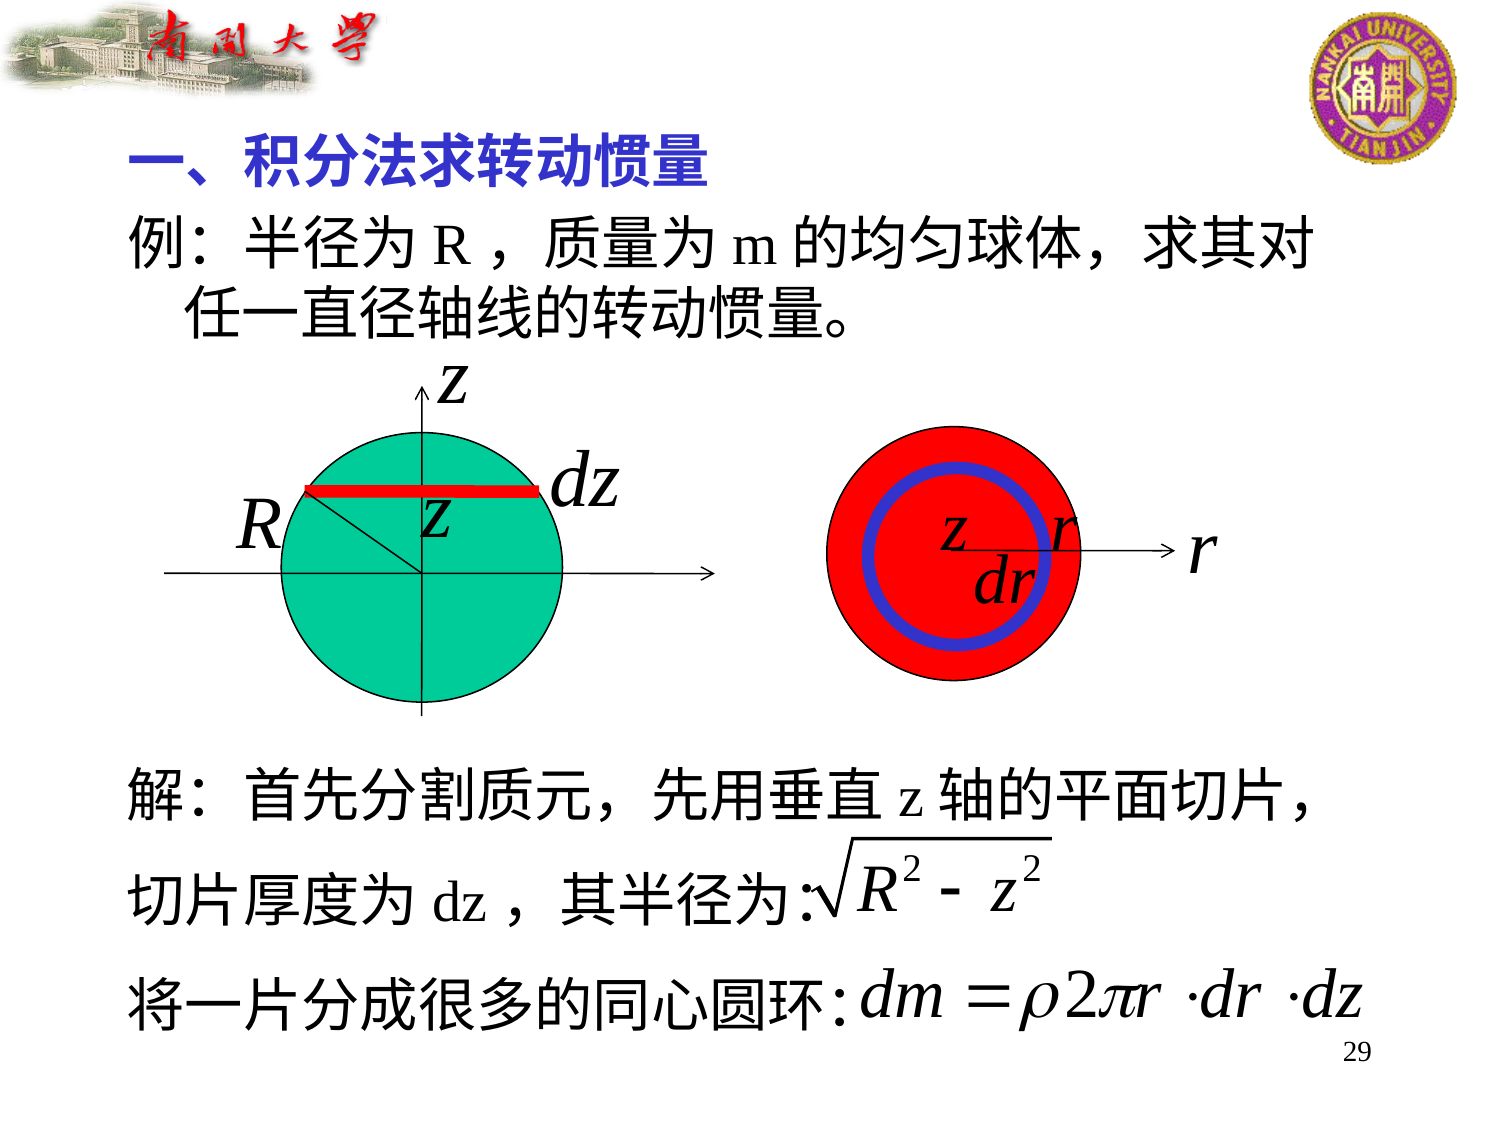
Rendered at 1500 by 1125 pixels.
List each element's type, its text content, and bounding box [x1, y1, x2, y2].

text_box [422, 349, 491, 418]
slide_number 29 [1074, 1024, 1388, 1101]
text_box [405, 483, 474, 551]
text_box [537, 432, 639, 528]
text_box [868, 467, 1034, 646]
text_box [426, 583, 562, 703]
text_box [222, 479, 299, 562]
text_box [427, 499, 563, 571]
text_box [1174, 520, 1234, 587]
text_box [927, 503, 987, 563]
picture [1262, 0, 1500, 178]
picture [0, 0, 388, 100]
text_box [282, 583, 416, 702]
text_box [1039, 503, 1093, 563]
text_box [426, 432, 532, 485]
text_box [848, 952, 1377, 1047]
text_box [962, 539, 1051, 622]
text_box [826, 426, 1080, 681]
text_box 解：首先分割质元，先用垂直z轴的平面切片，切片厚度为dz，其半径为： 将一片分成很多的同心圆环： [112, 716, 1365, 1046]
text_box [310, 432, 416, 485]
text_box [304, 491, 422, 574]
list 一、积分法求转动惯量 例：半径为R，质量为m的均匀球体，求其对任一直径轴线的转动惯量。 [112, 116, 1388, 1001]
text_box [799, 821, 1064, 929]
